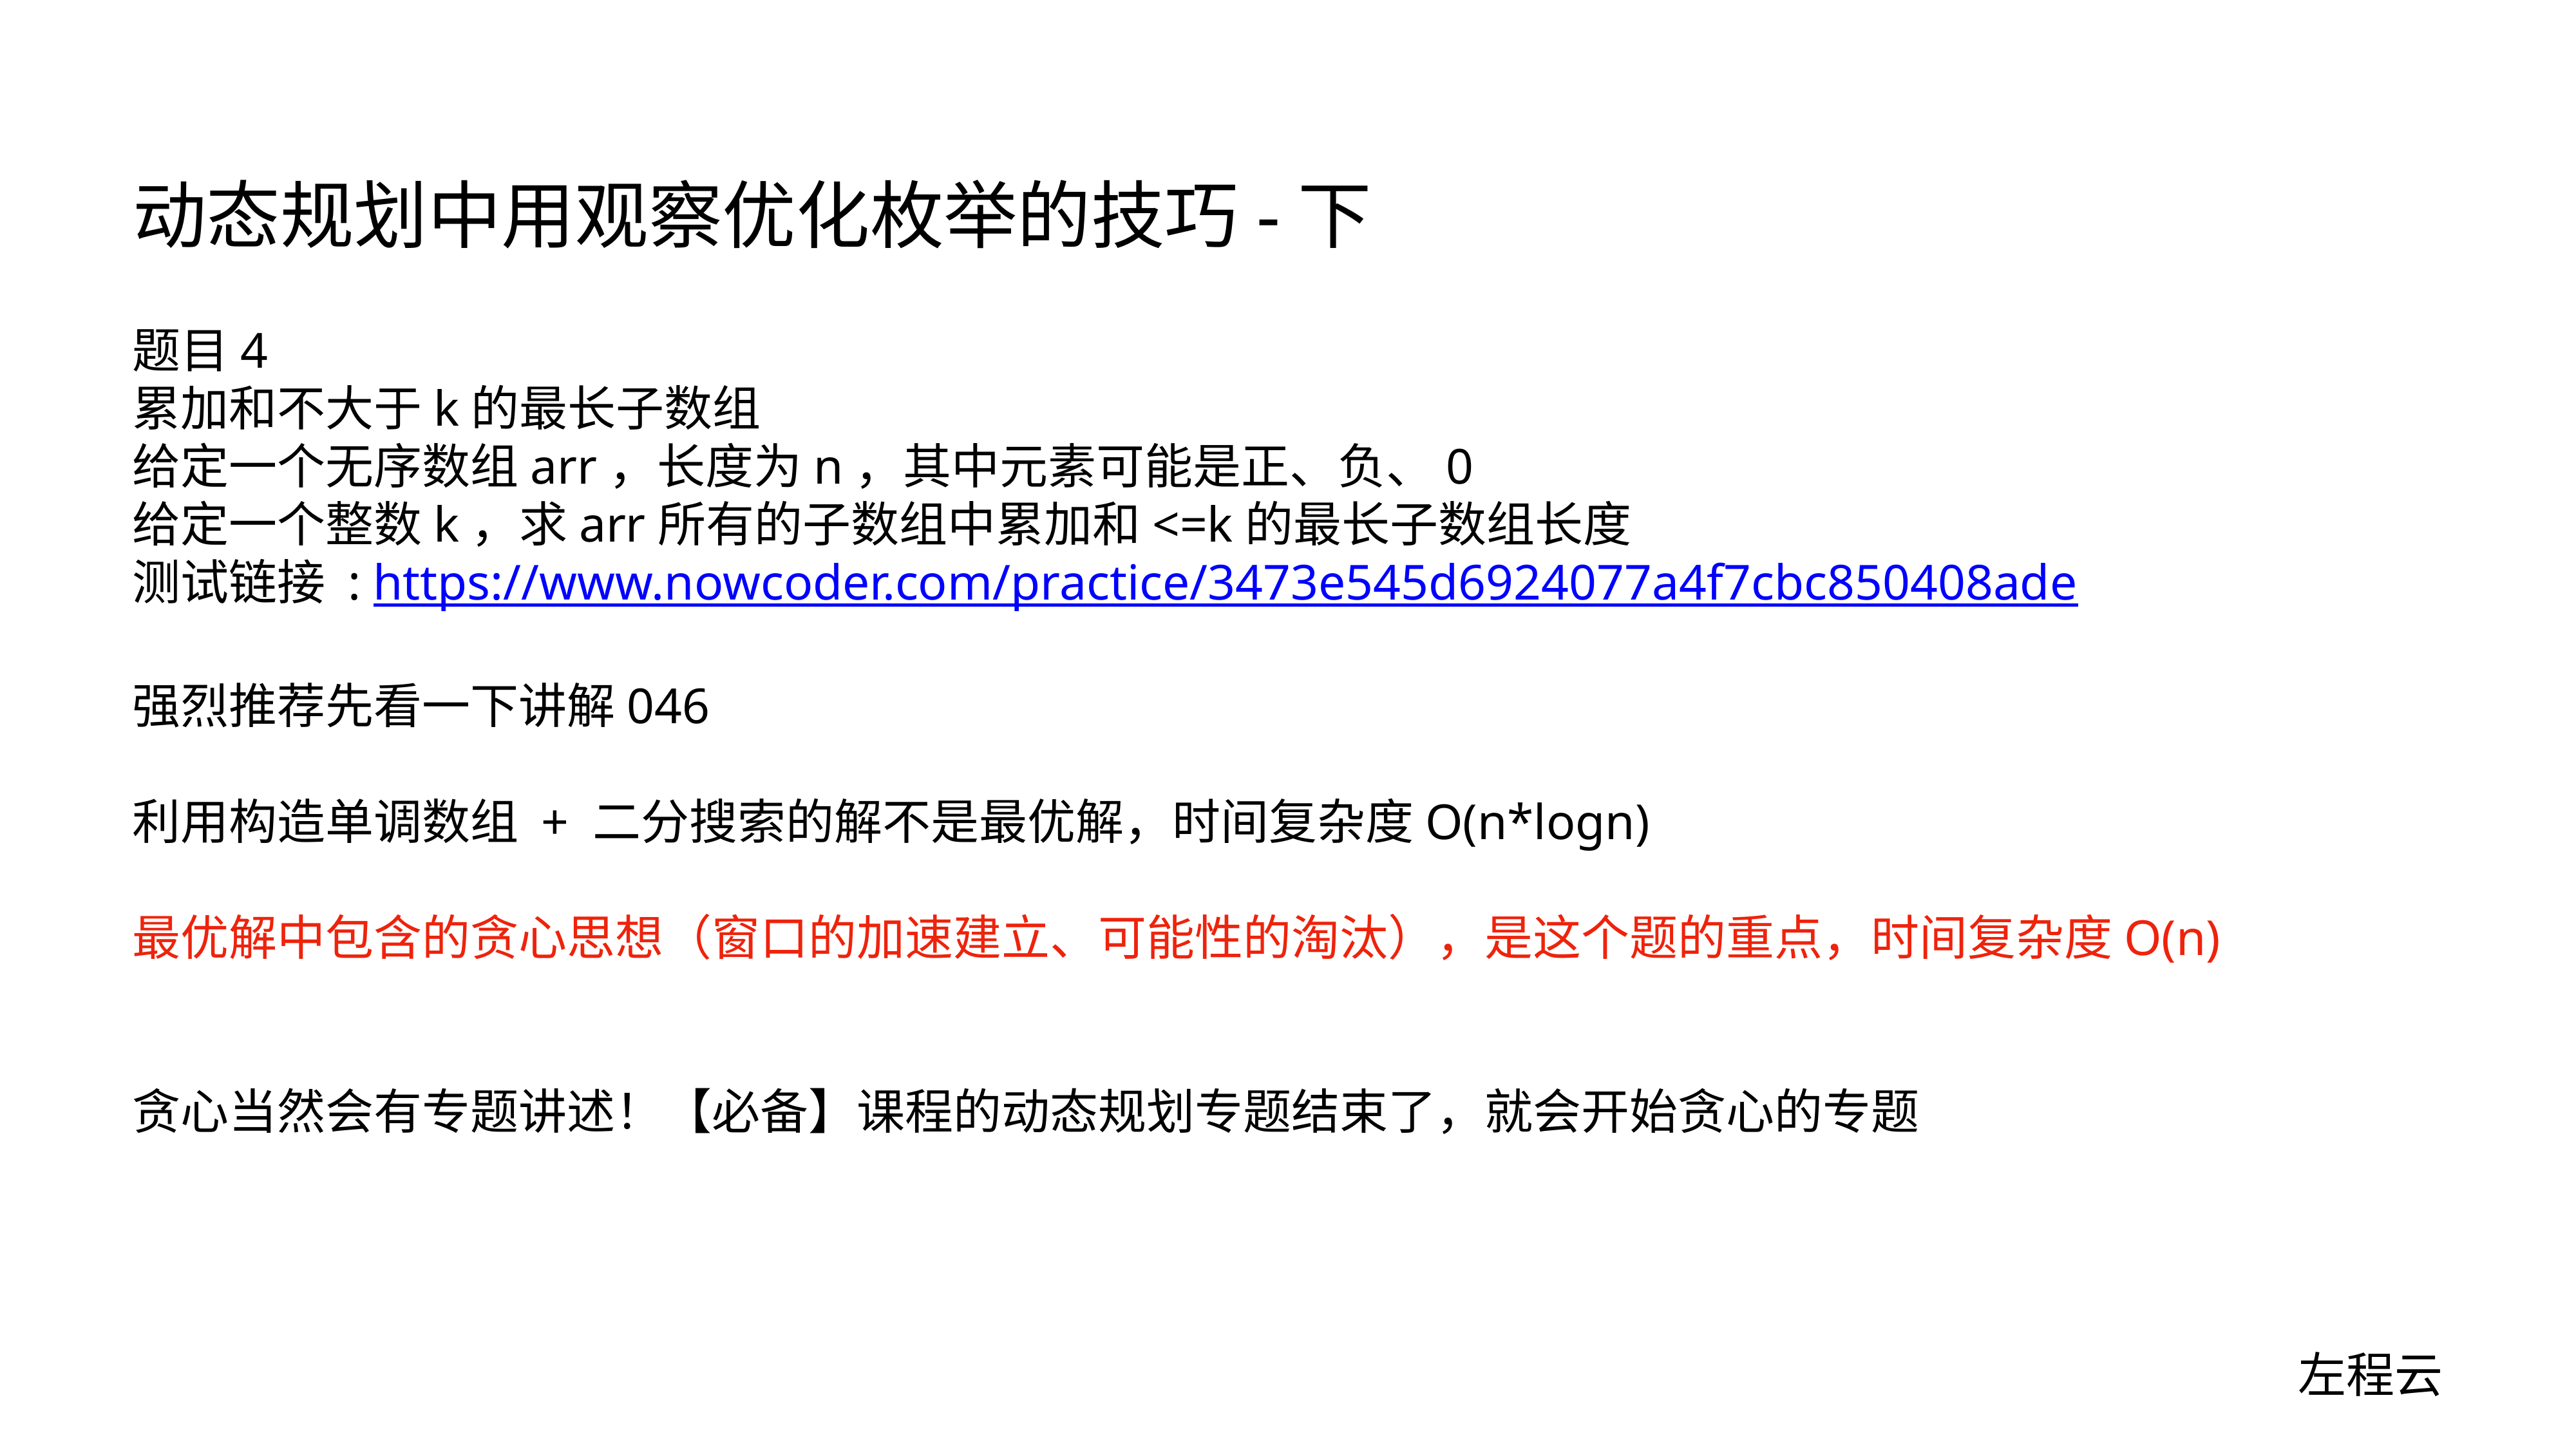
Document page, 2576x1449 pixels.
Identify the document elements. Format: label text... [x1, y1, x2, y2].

title 动态规划中用观察优化枚举的技巧-下 [127, 48, 2449, 263]
text_box 题目4 累加和不大于k的最长子数组 给定一个无序数组arr，长度为n，其中元素可能是正、负、0 给定一个整数k，求arr所有的子数组中累加和<=k的最长子数组长度 测试链接 : https://www.nowcoder.com/practice/3473e545d6924077a4f7cbc850408ade 强烈推荐先看一下讲解046 利用构造单调数组 + 二分搜索的解不是最优解，时间复杂度O(n*logn) 最优解中包含的贪心思想（窗口的加速建立、可能性的淘汰），是这个题的重点，时间复杂度O(n) 贪心当然会有专题讲述！【必备】课程的动态规划专题结束了，就会开始贪心的专题 [127, 314, 2449, 1304]
text_box 左程云 [127, 1339, 2449, 1408]
